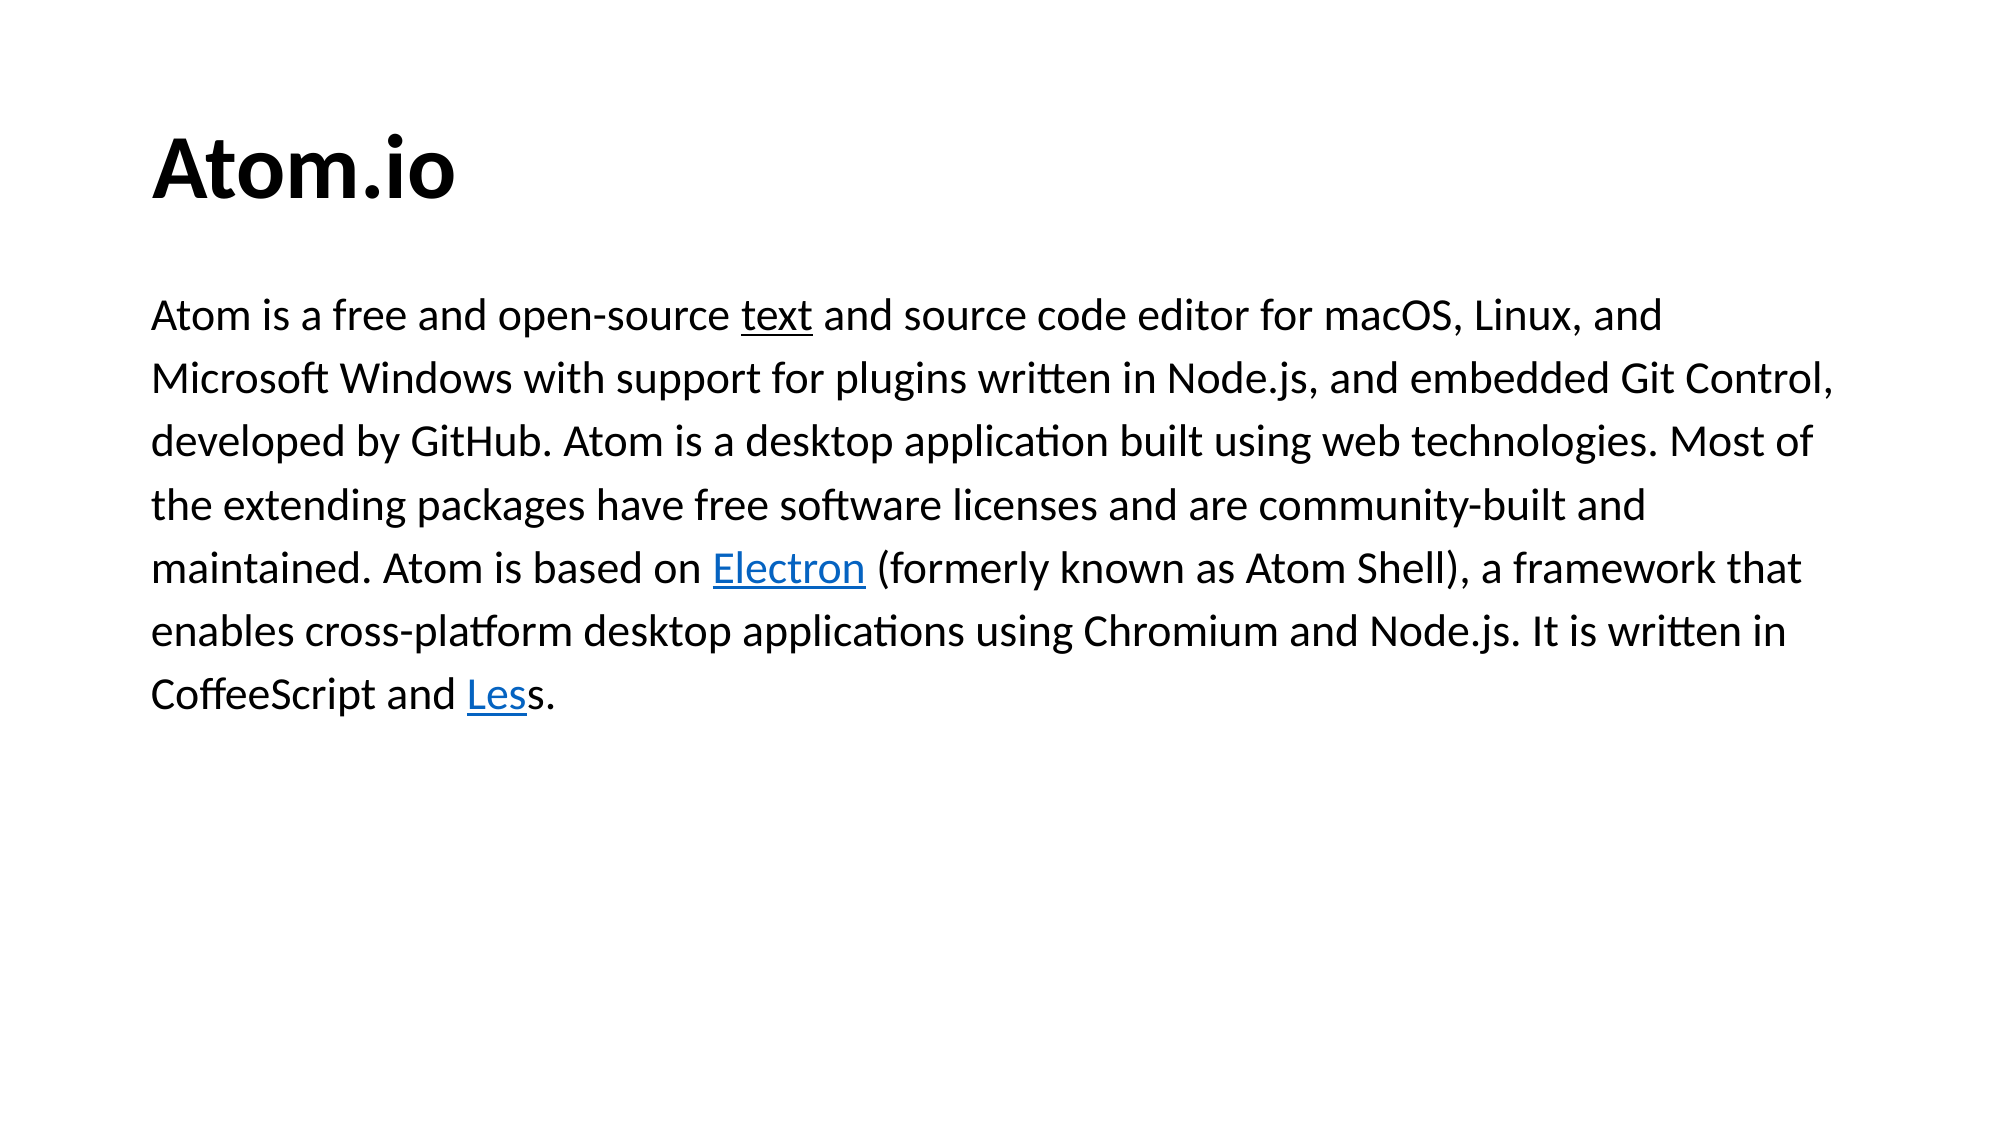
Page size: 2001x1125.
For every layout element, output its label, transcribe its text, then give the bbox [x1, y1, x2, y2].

title Atom.io [137, 59, 1863, 278]
list Atom is a free and open-source text and source code editor for macOS, Linux, and Microsoft Windows with support for plugins written in Node.js, and embedded Git Control, developed by GitHub. Atom is a desktop application built using web technologies. Most of the extending packages have free software licenses and are community-built and maintained. Atom is based on Electron (formerly known as Atom Shell), a framework that enables cross-platform desktop applications using Chromium and Node.js. It is written in CoffeeScript and Less. [135, 269, 1861, 1036]
